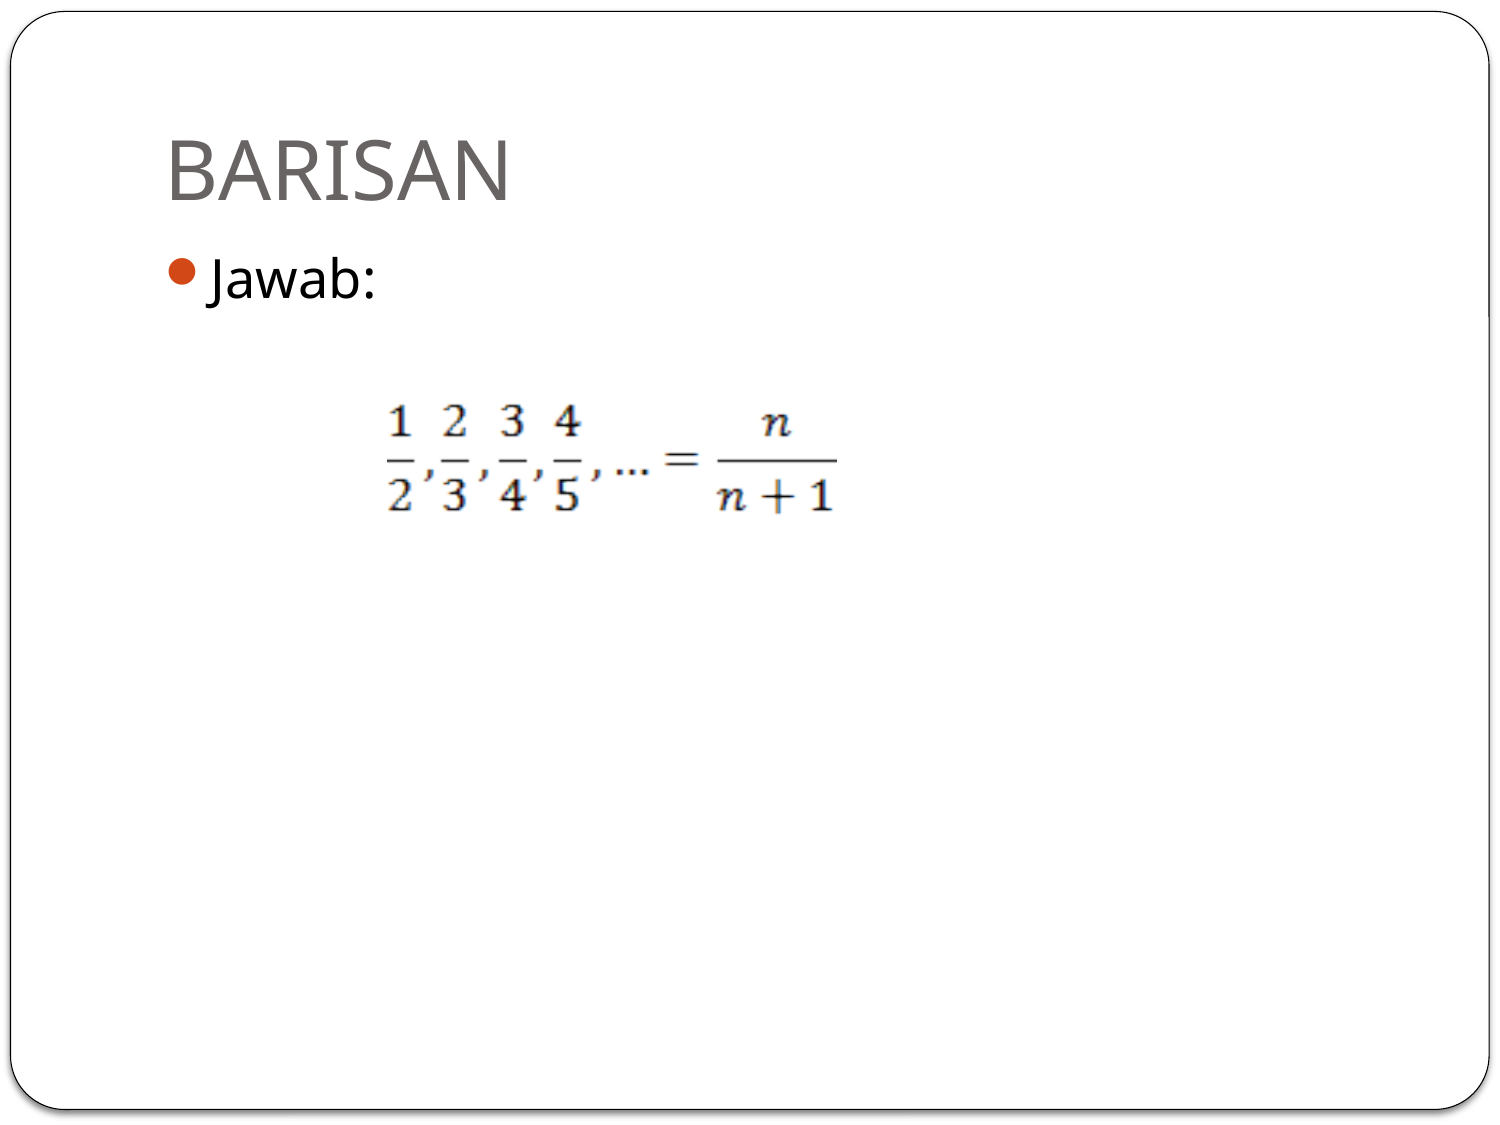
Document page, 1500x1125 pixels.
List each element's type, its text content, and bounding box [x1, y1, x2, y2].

list Jawab: [150, 237, 1425, 988]
picture [387, 399, 837, 526]
title BARISAN [150, 45, 1425, 233]
